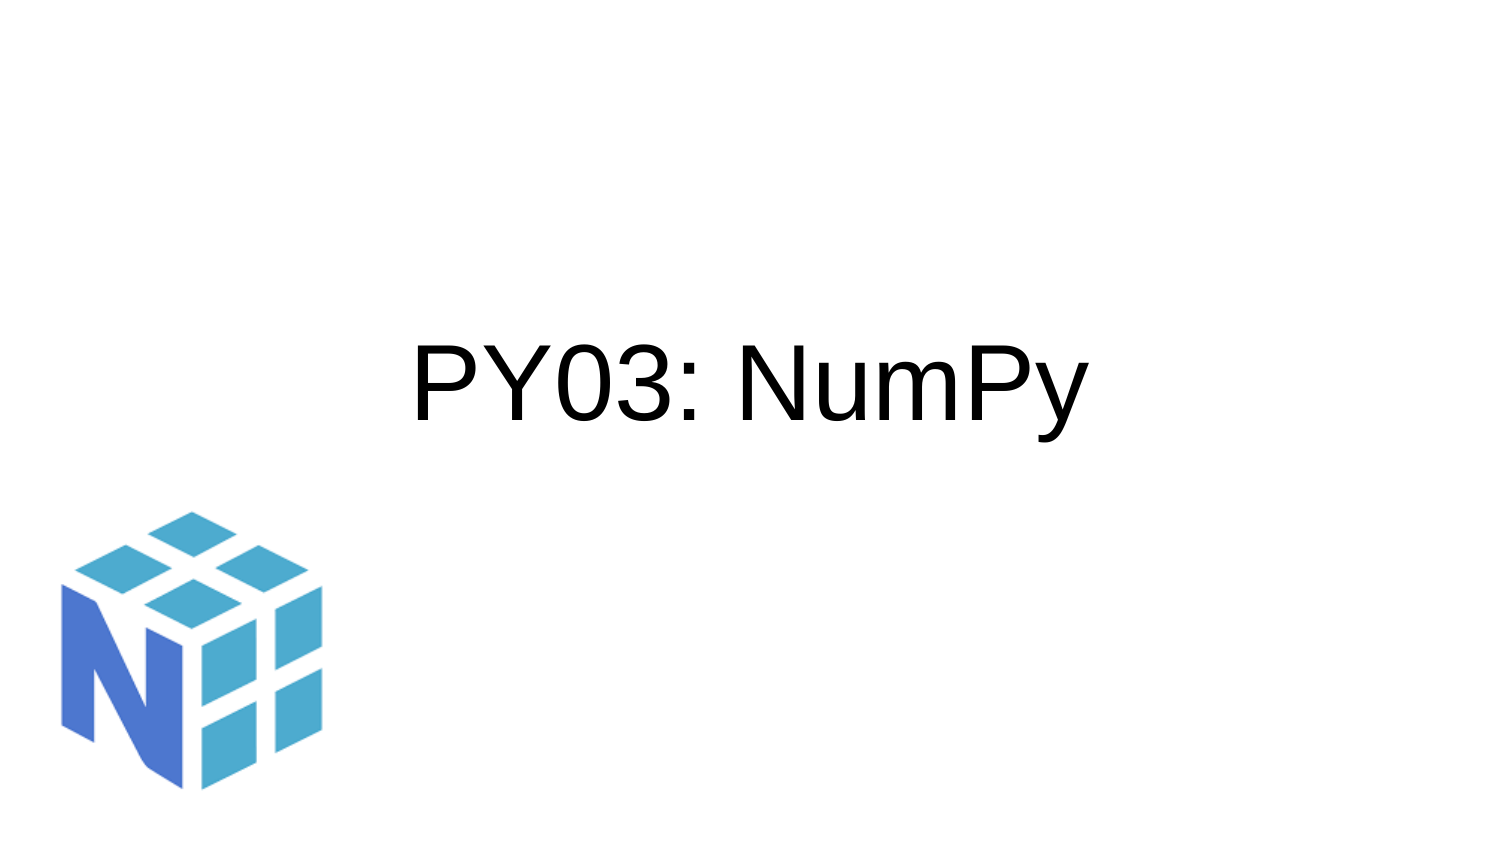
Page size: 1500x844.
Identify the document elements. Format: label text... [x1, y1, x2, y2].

title PY03: NumPy [51, 122, 1449, 459]
picture [24, 483, 361, 819]
